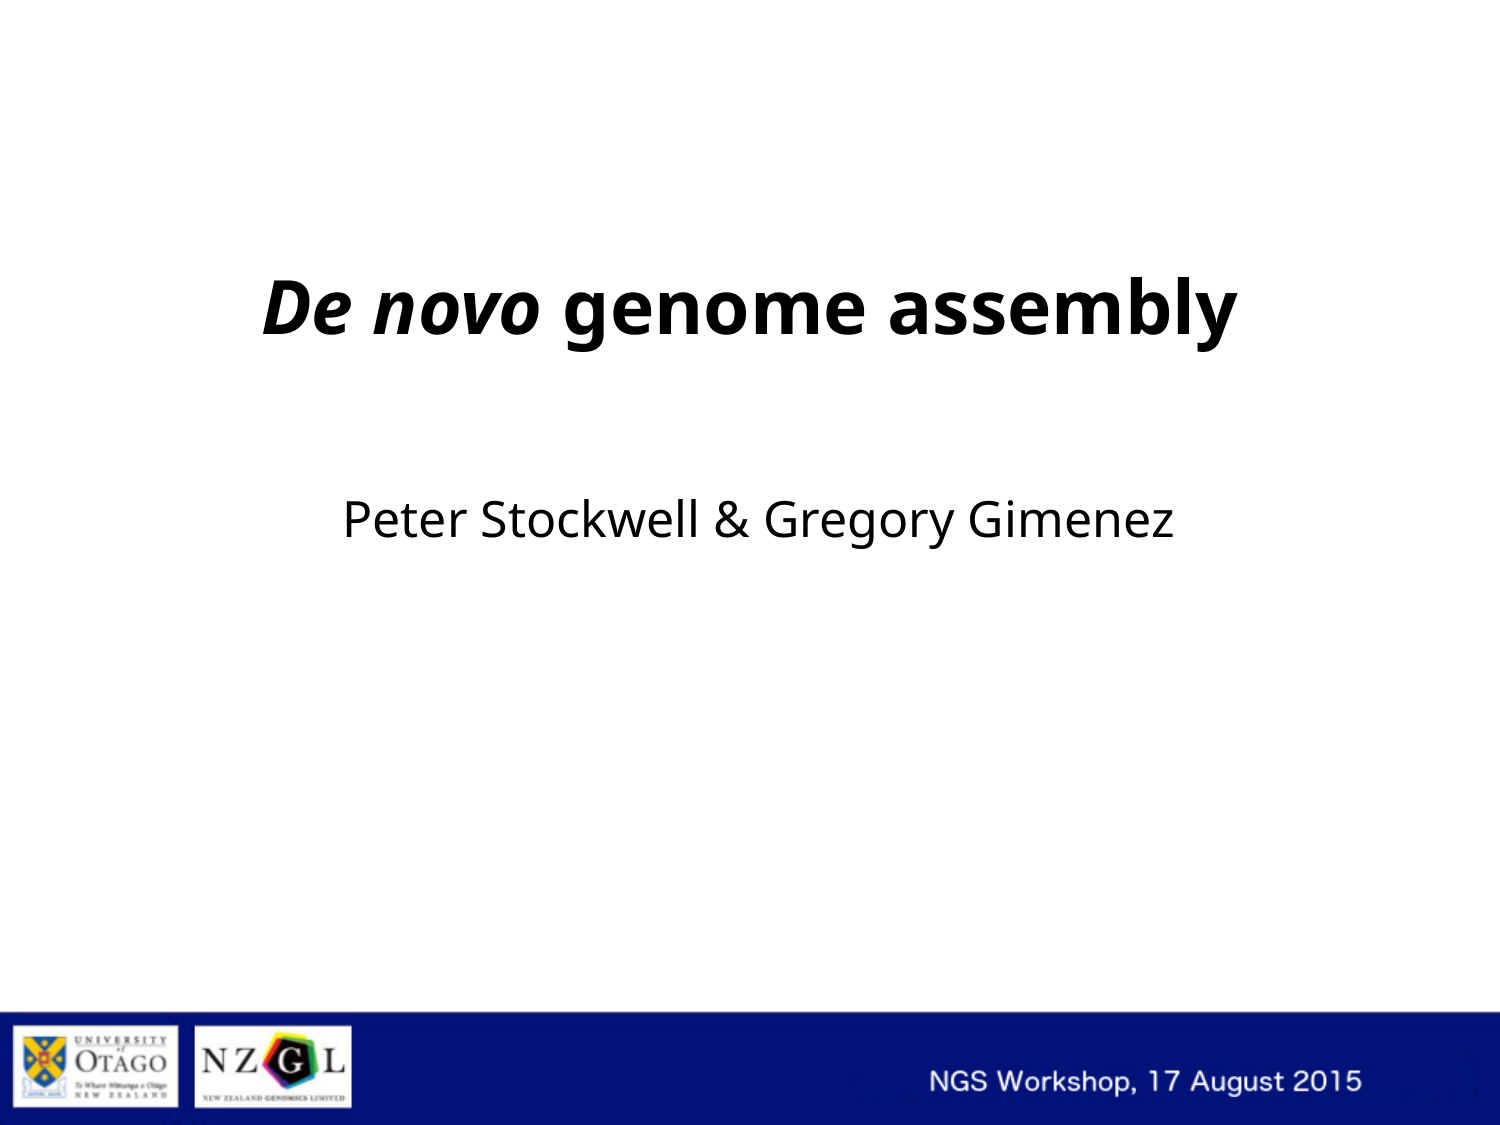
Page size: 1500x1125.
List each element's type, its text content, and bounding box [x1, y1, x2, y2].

text_box De novo genome assembly [41, 251, 1459, 357]
picture [0, 0, 1500, 1125]
text_box Peter Stockwell & Gregory Gimenez [171, 373, 1347, 661]
